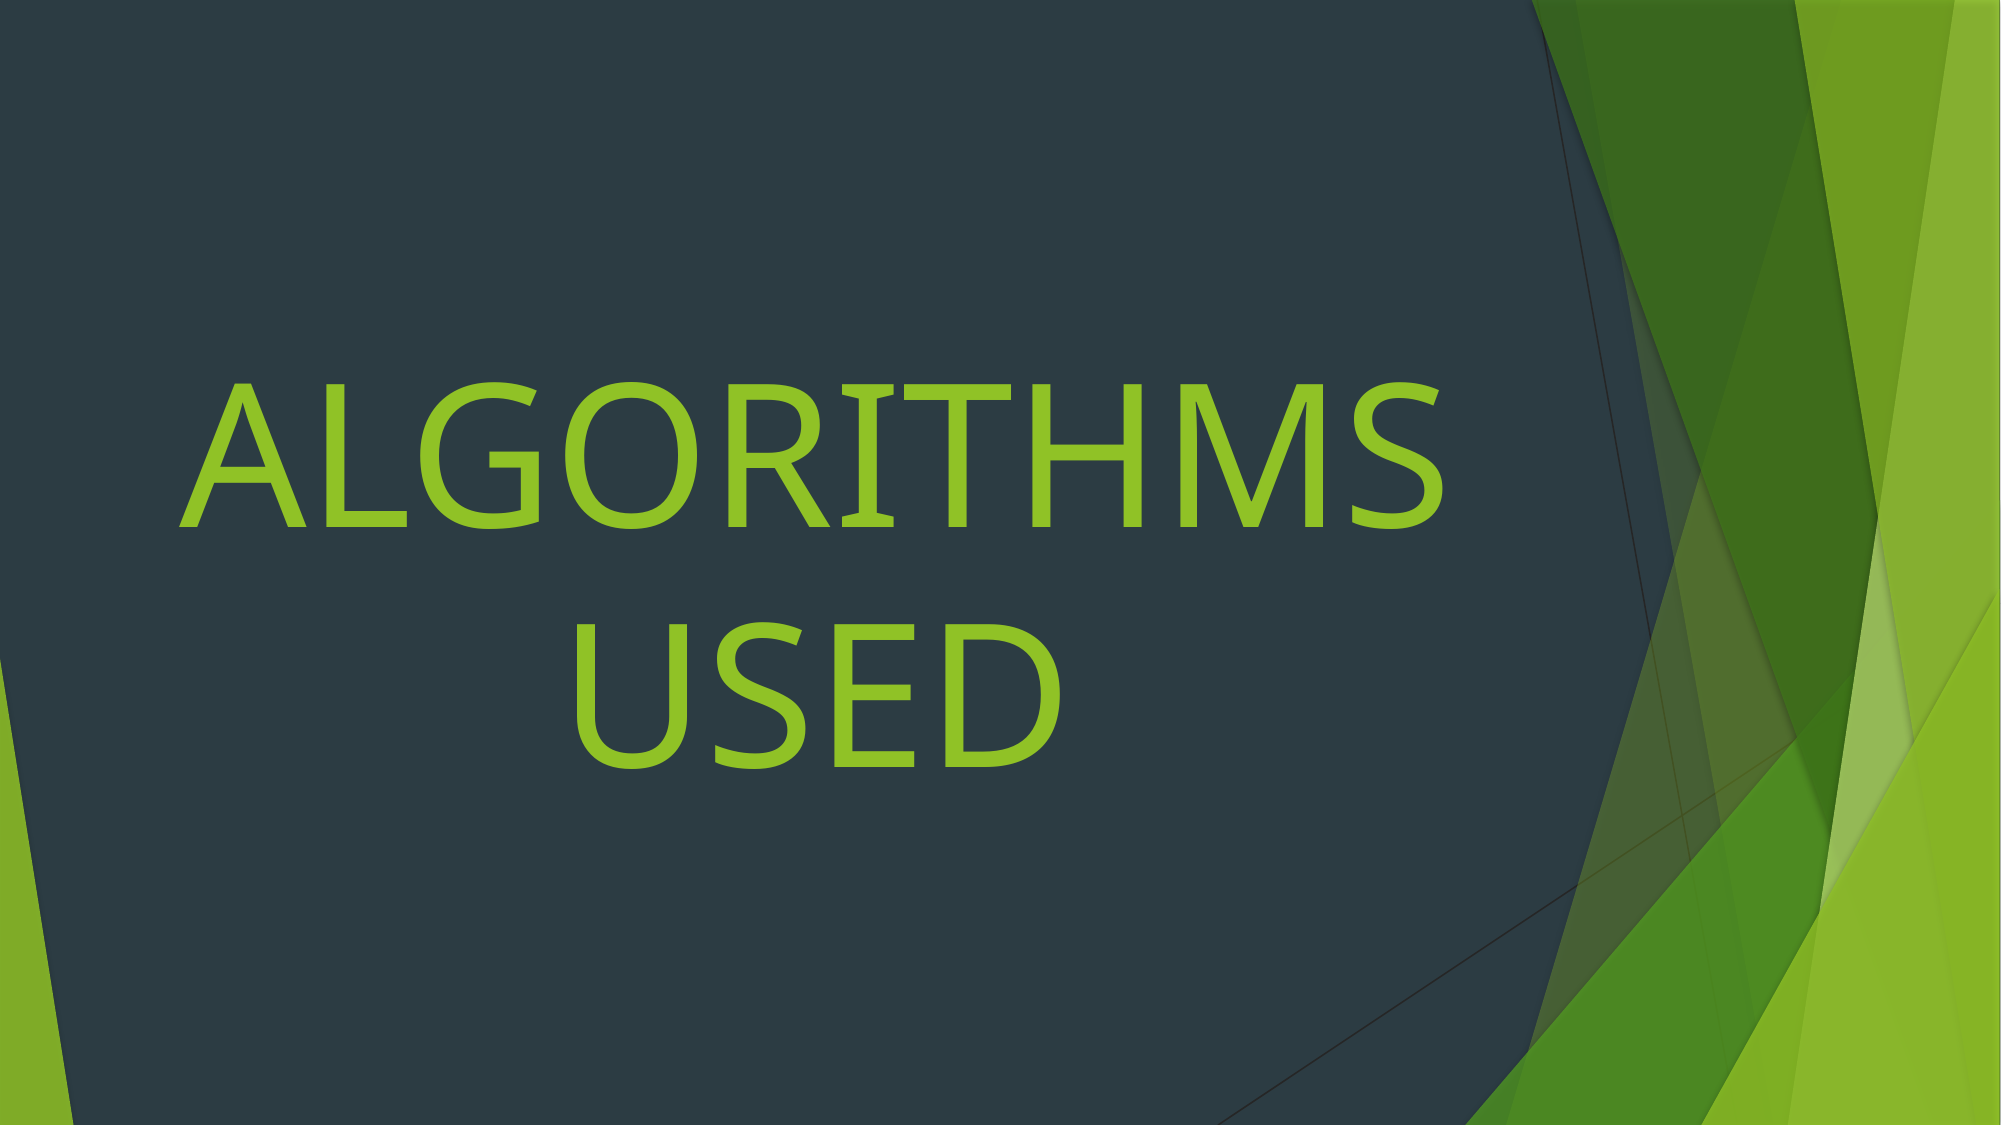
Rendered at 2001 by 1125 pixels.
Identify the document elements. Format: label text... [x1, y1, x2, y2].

title ALGORITHMS USED [111, 319, 1522, 792]
